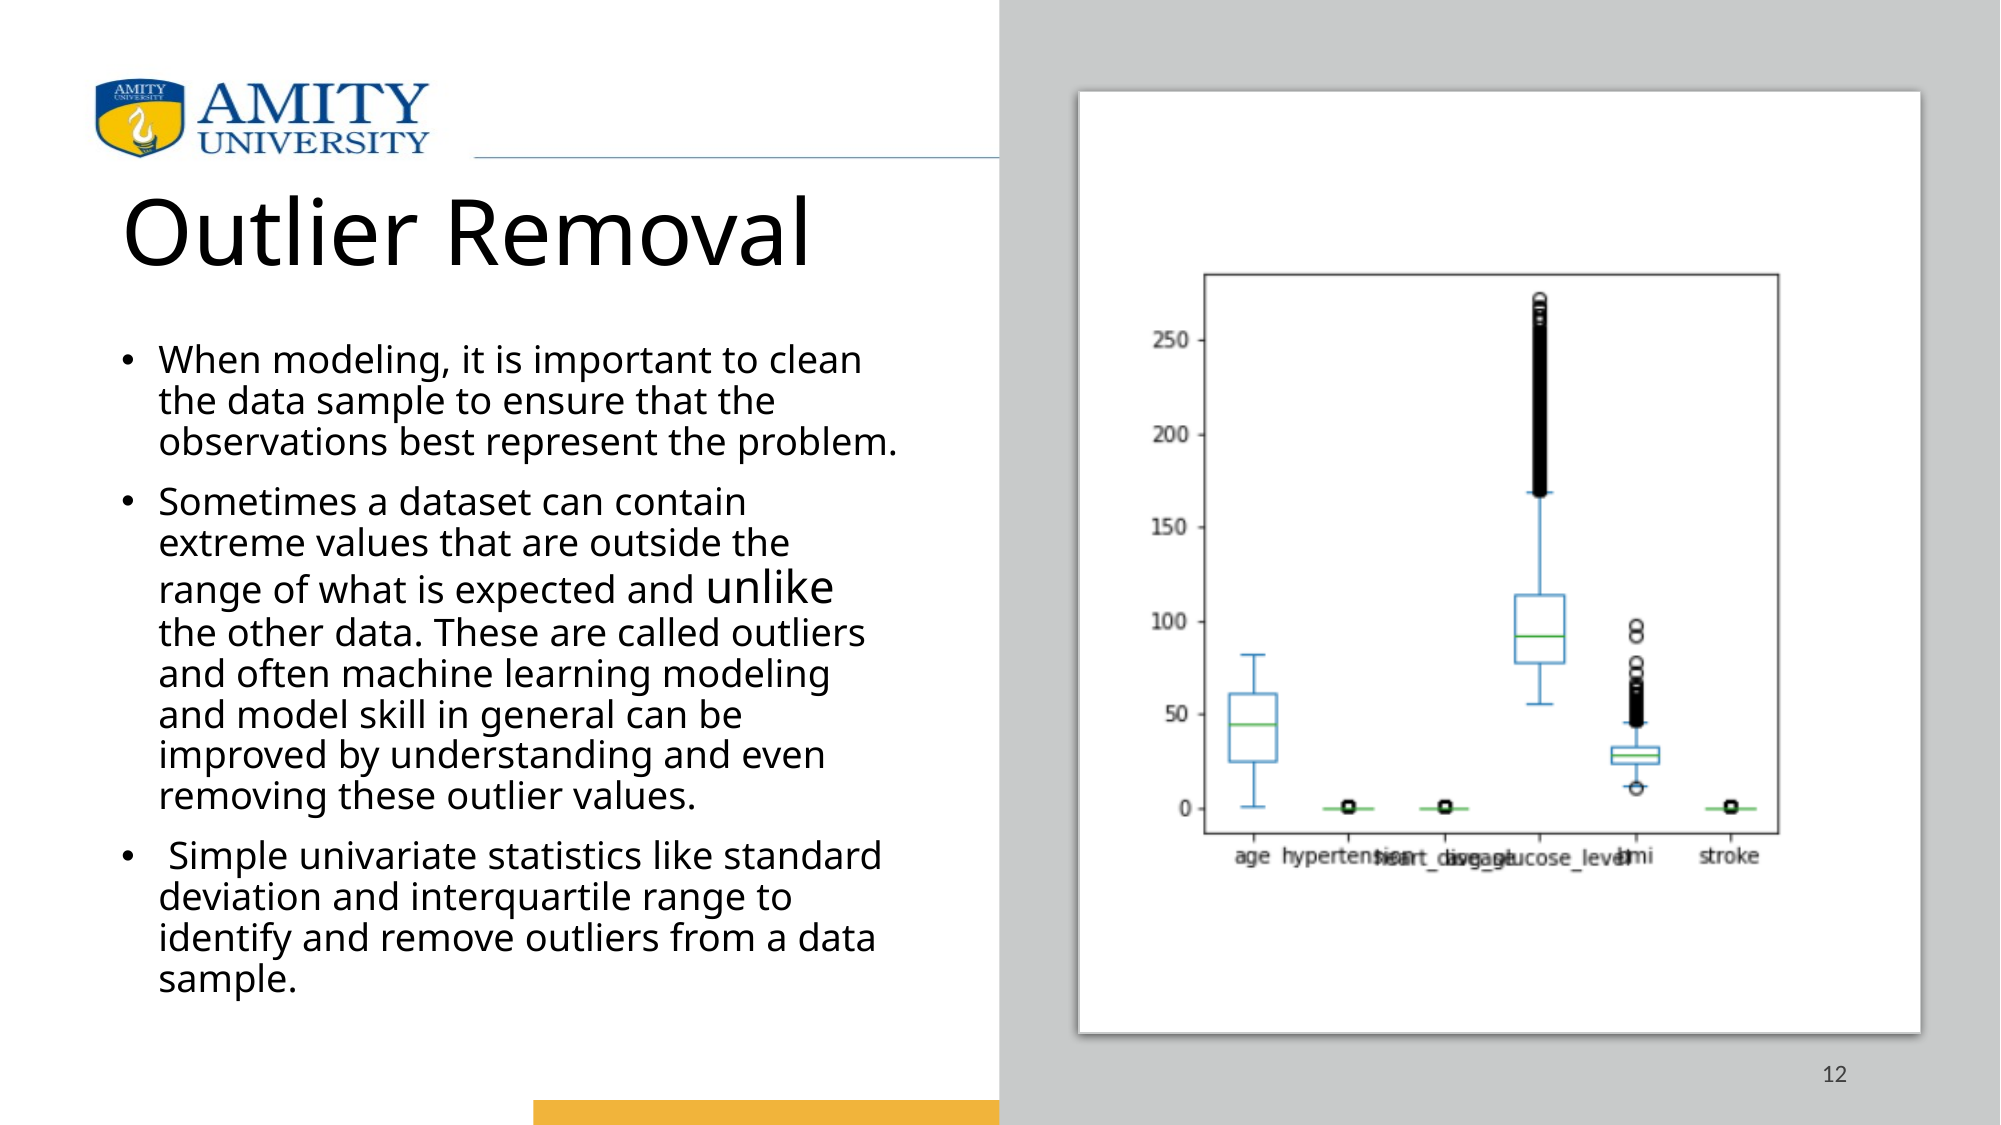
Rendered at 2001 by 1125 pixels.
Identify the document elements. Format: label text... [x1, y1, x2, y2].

picture [1096, 255, 1867, 899]
list When modeling, it is important to clean the data sample to ensure that the observations best represent the problem. Sometimes a dataset can contain extreme values that are outside the range of what is expected and unlike the other data. These are called outliers and often machine learning modeling and model skill in general can be improved by understanding and even removing these outlier values. Simple univariate statistics like standard deviation and interquartile range to identify and remove outliers from a data sample. [106, 333, 918, 1021]
text_box [1078, 90, 1922, 1034]
picture [0, 0, 998, 188]
title Outlier Removal [106, 103, 918, 333]
slide_number 12 [1698, 1042, 1863, 1103]
text_box [998, 0, 2000, 1125]
